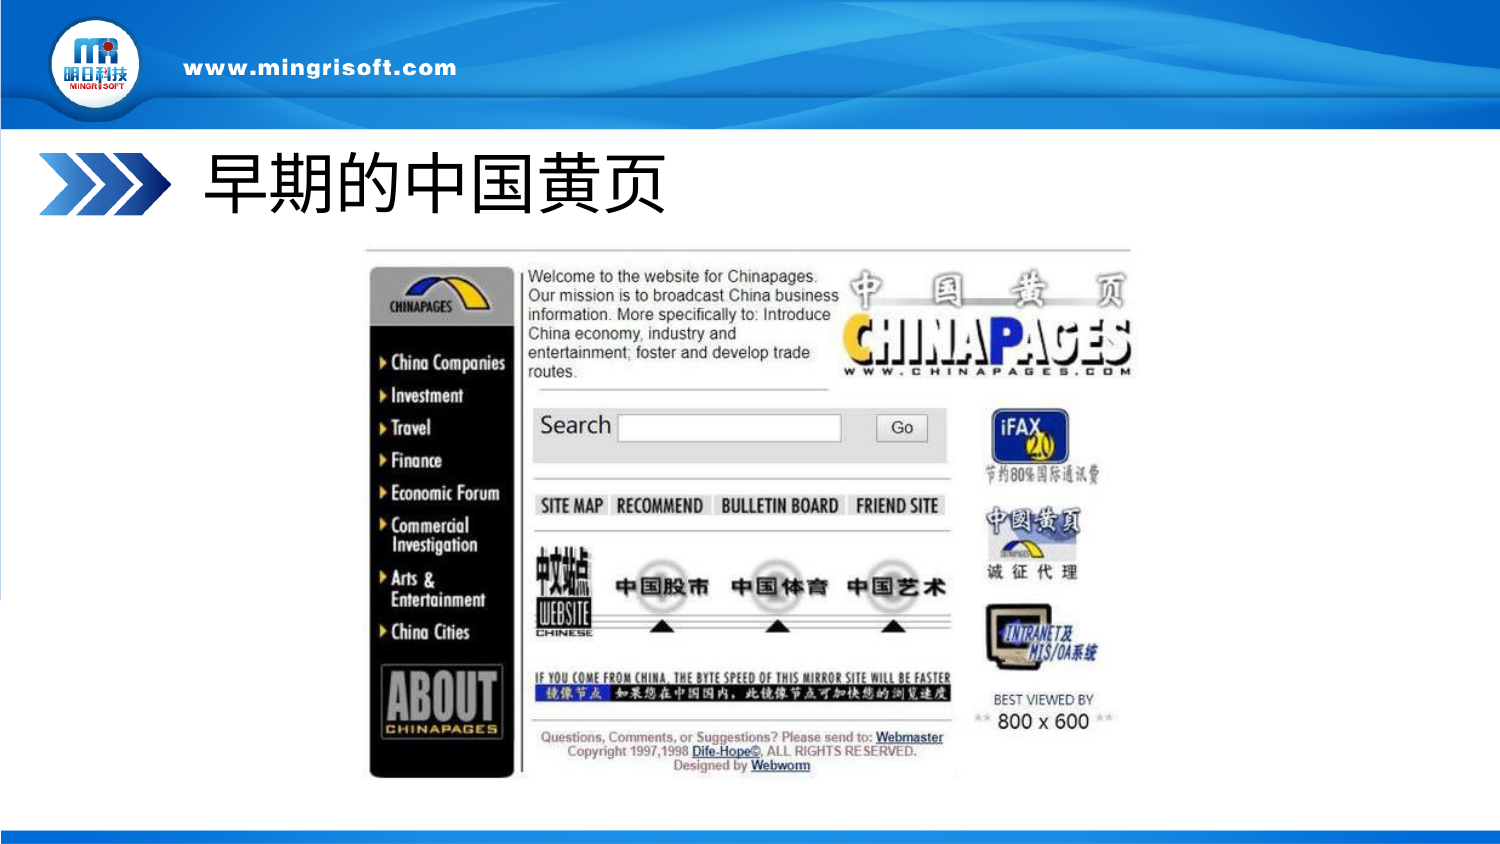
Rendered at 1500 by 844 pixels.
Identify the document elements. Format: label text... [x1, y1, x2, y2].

text_box 早期的中国黄页 [187, 134, 1100, 235]
picture [0, 0, 1500, 844]
